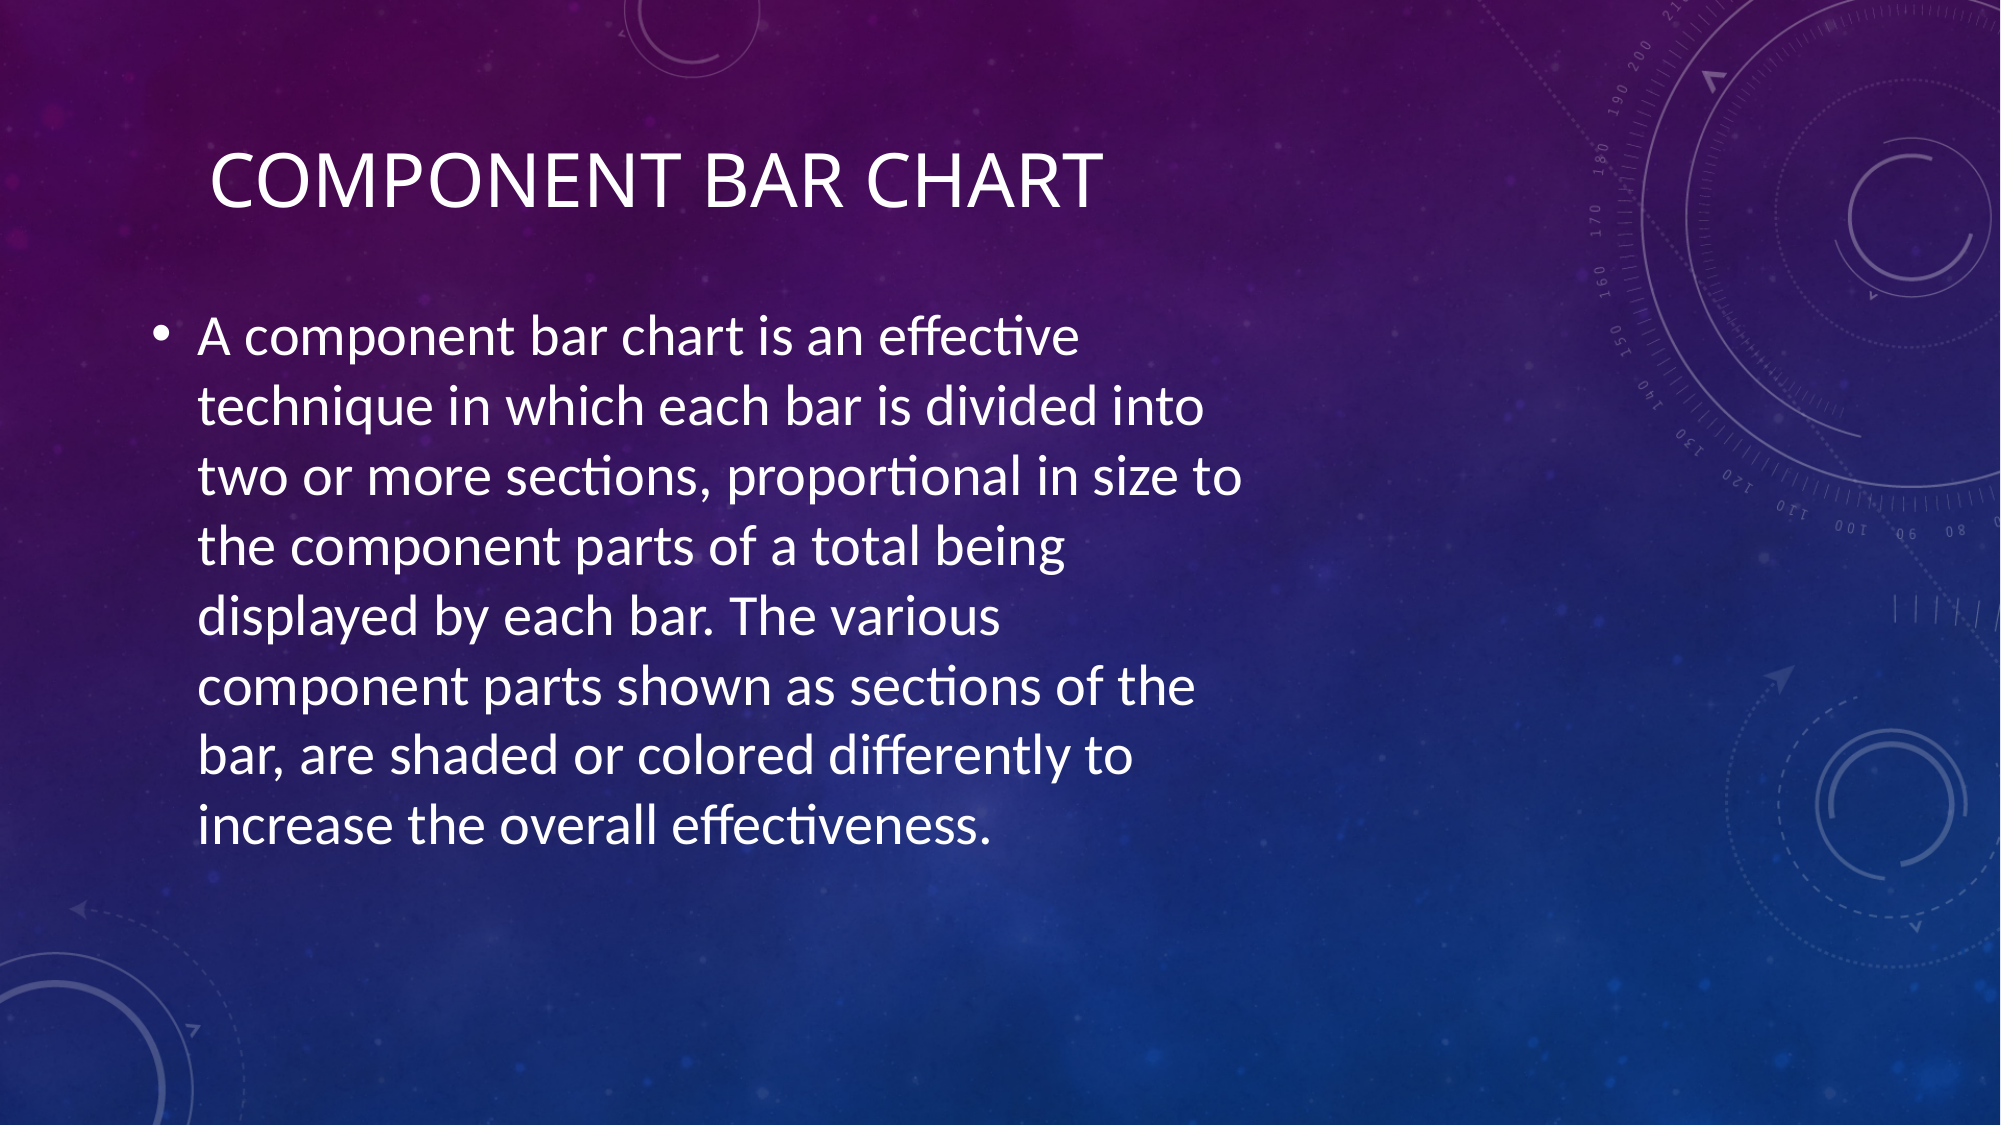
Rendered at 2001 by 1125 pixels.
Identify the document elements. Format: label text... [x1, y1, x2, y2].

picture [0, 0, 2001, 1125]
title Component bar chart [193, 90, 1356, 266]
list A component bar chart is an effective technique in which each bar is divided into two or more sections, proportional in size to the component parts of a total being displayed by each bar. The various component parts shown as sections of the bar, are shaded or colored differently to increase the overall effectiveness. [135, 226, 1299, 927]
